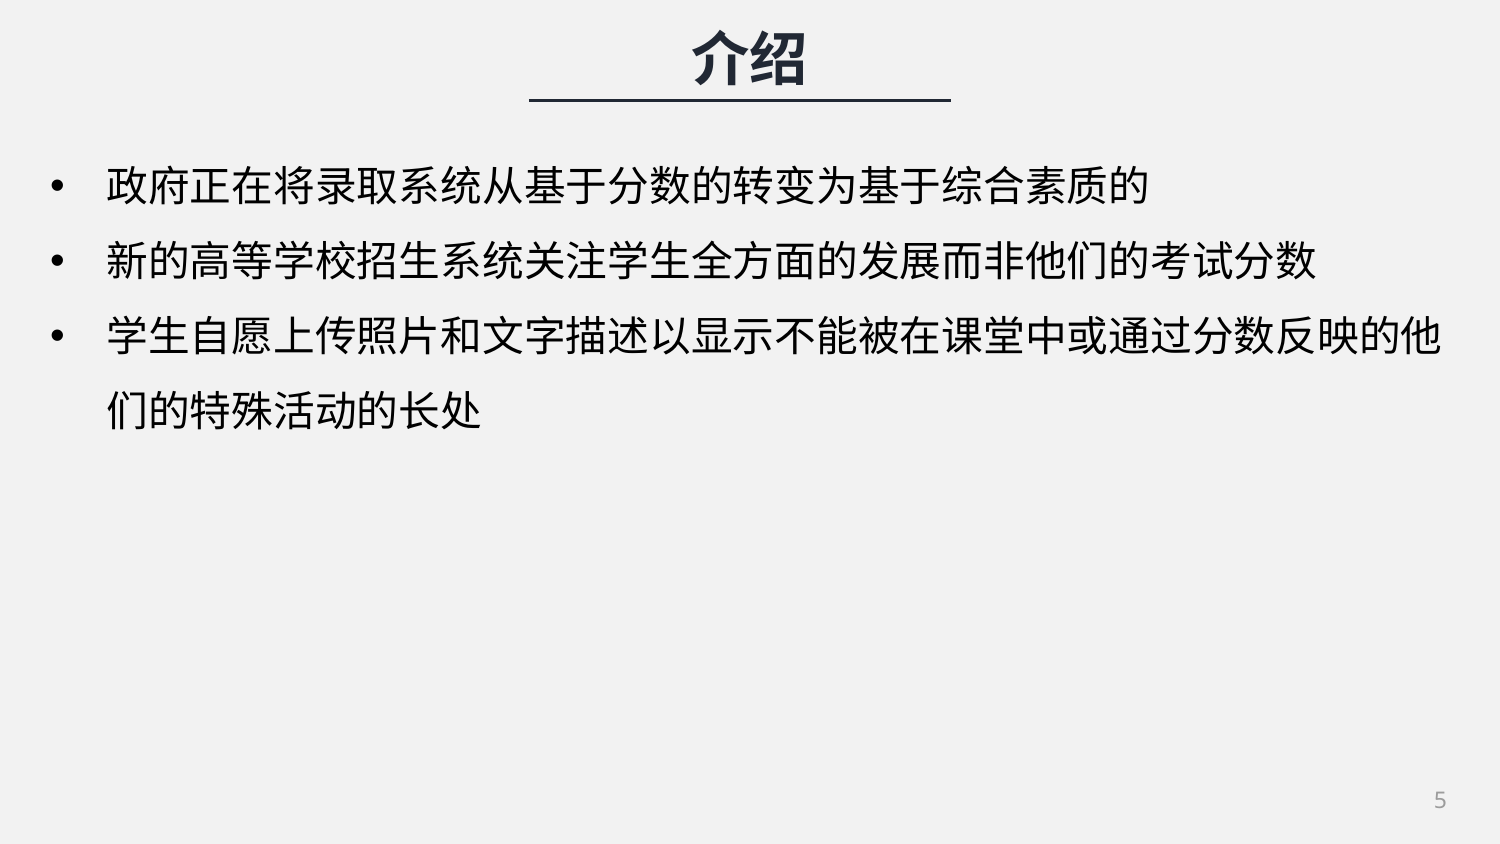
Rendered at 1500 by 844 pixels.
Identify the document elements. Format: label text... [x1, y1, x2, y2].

slide_number 5 [1124, 778, 1463, 824]
text_box 介绍 [676, 14, 824, 99]
text_box 政府正在将录取系统从基于分数的转变为基于综合素质的 新的高等学校招生系统关注学生全方面的发展而非他们的考试分数 学生自愿上传照片和文字描述以显示不能被在课堂中或通过分数反映的他们的特殊活动的长处 [35, 127, 1465, 443]
